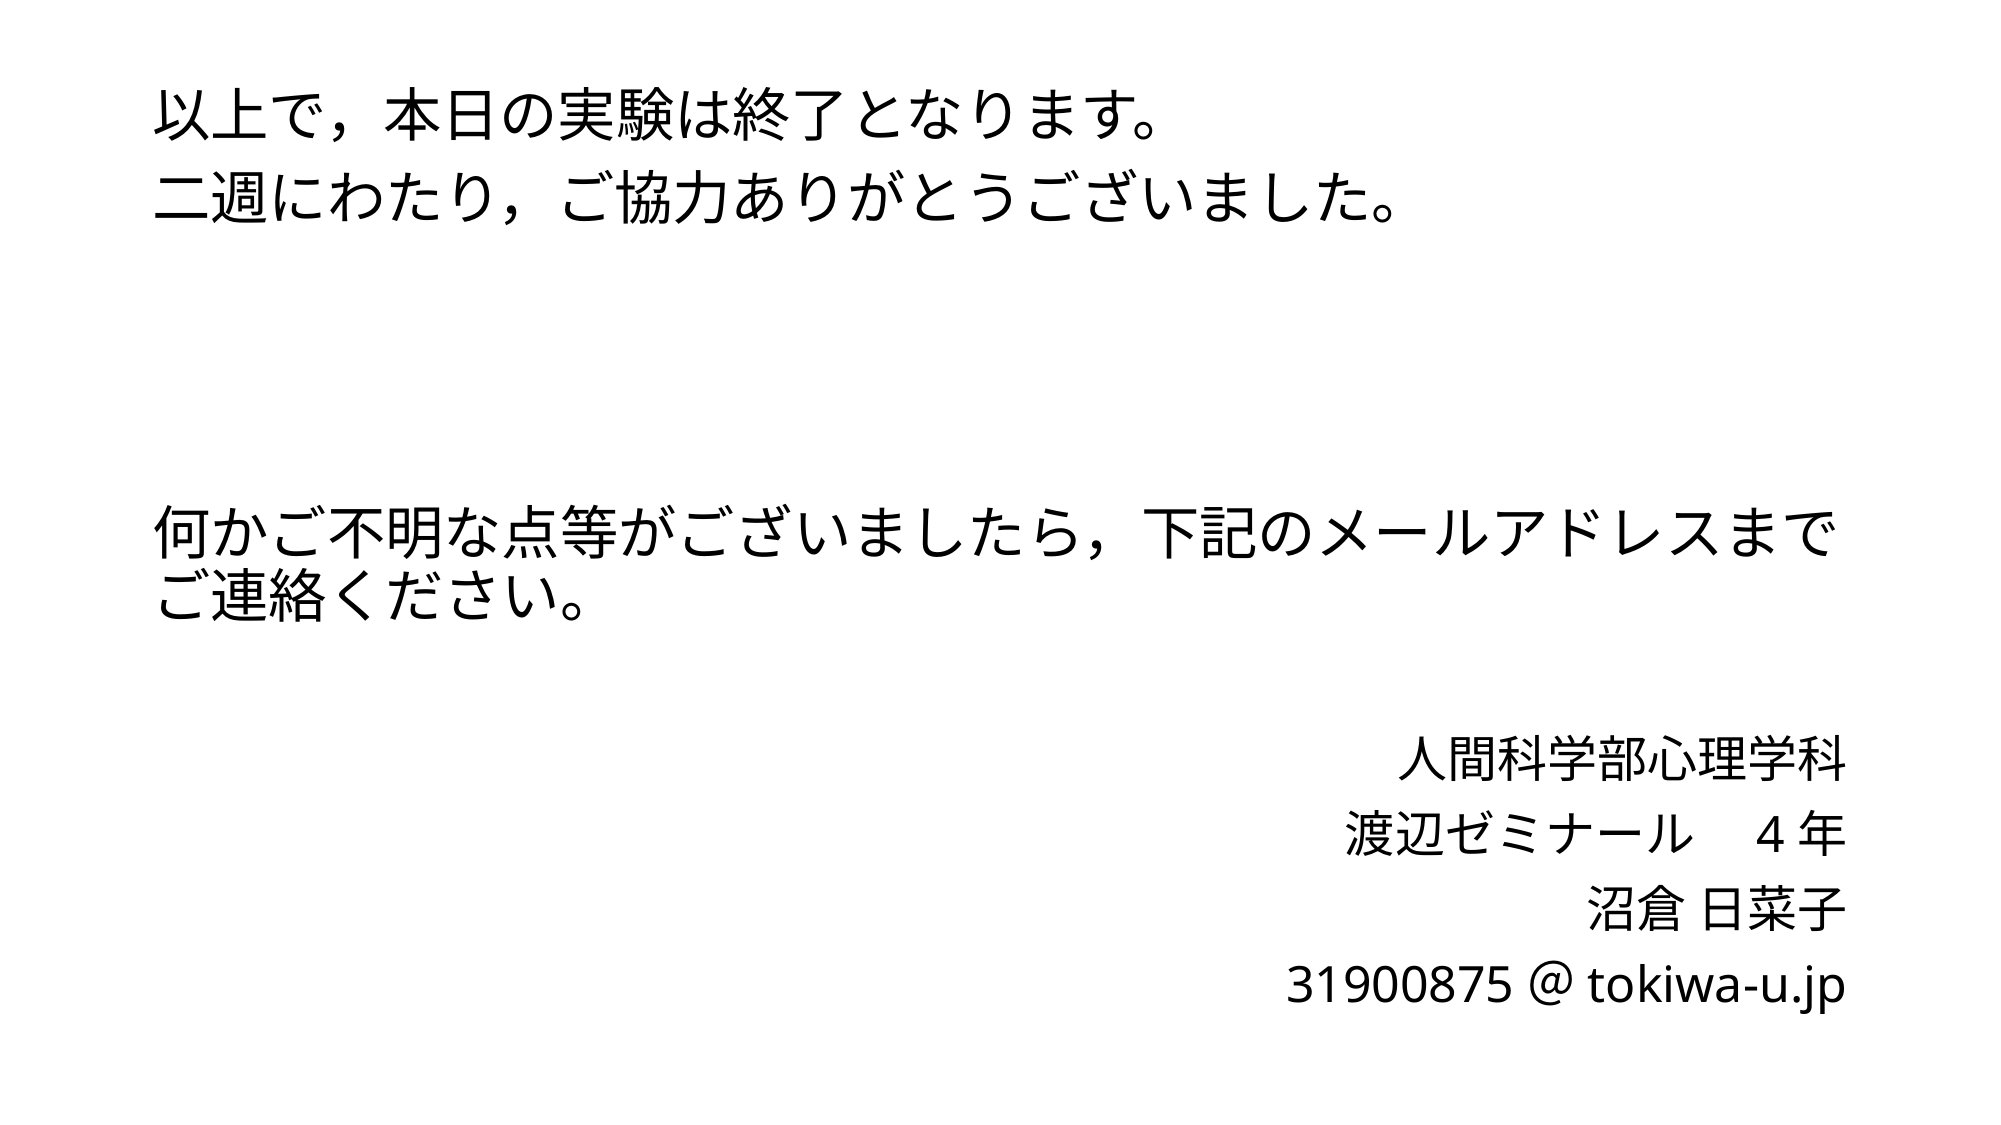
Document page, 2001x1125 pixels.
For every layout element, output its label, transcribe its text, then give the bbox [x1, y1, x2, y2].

list 以上で，本日の実験は終了となります。 二週にわたり，ご協力ありがとうございました。 何かご不明な点等がございましたら，下記のメールアドレスまでご連絡ください。 人間科学部心理学科 渡辺ゼミナール 4年 沼倉 日菜子 31900875＠tokiwa-u.jp [137, 78, 1863, 1100]
